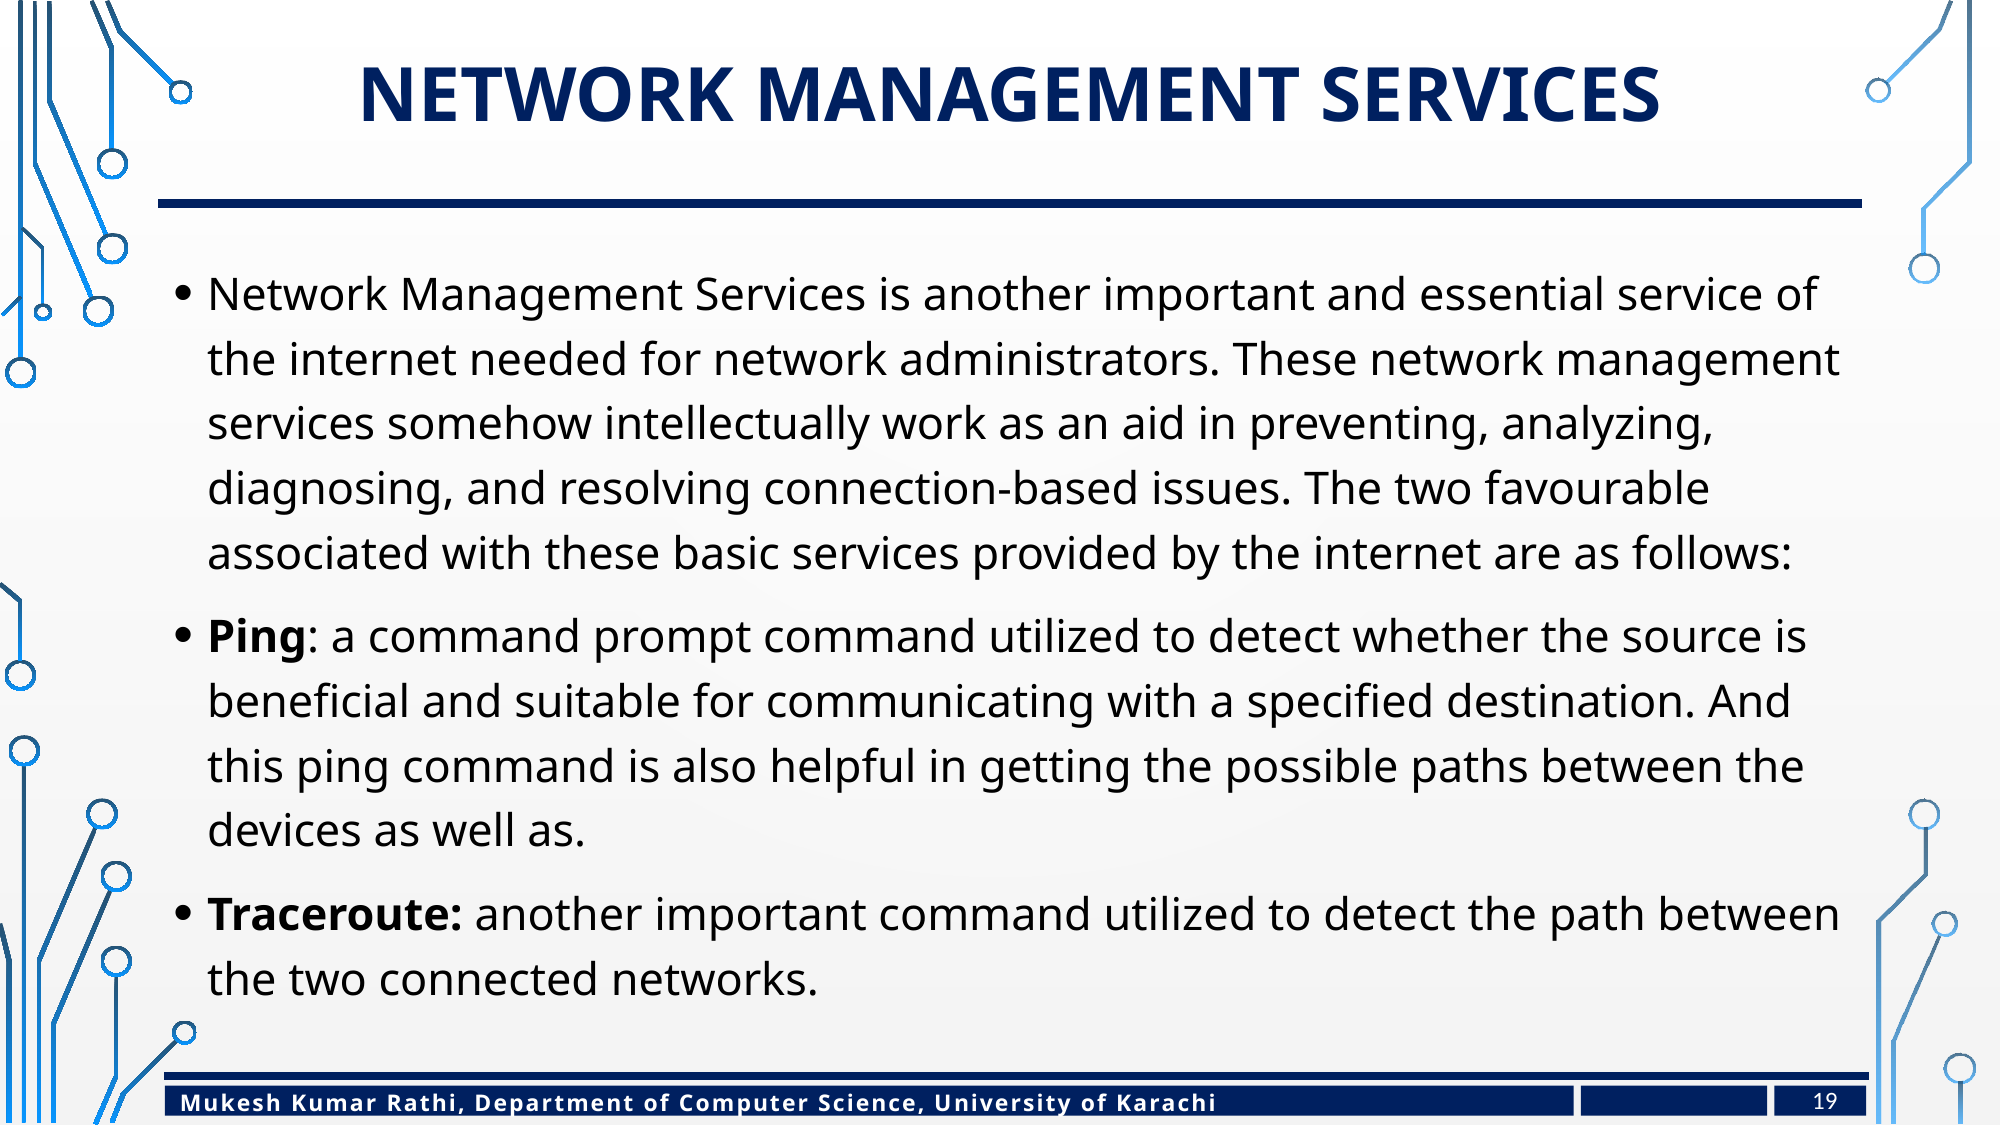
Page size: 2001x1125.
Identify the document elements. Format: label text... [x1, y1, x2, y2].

list Network Management Services is another important and essential service of the internet needed for network administrators. These network management services somehow intellectually work as an aid in preventing, analyzing, diagnosing, and resolving connection-based issues. The two favourable associated with these basic services provided by the internet are as follows: Ping: a command prompt command utilized to detect whether the source is beneficial and suitable for communicating with a specified destination. And this ping command is also helpful in getting the possible paths between the devices as well as. Traceroute: another important command utilized to detect the path between the two connected networks. [158, 246, 1863, 1058]
slide_number 19 [1778, 1083, 1871, 1115]
title Network Management Services [158, 11, 1863, 184]
